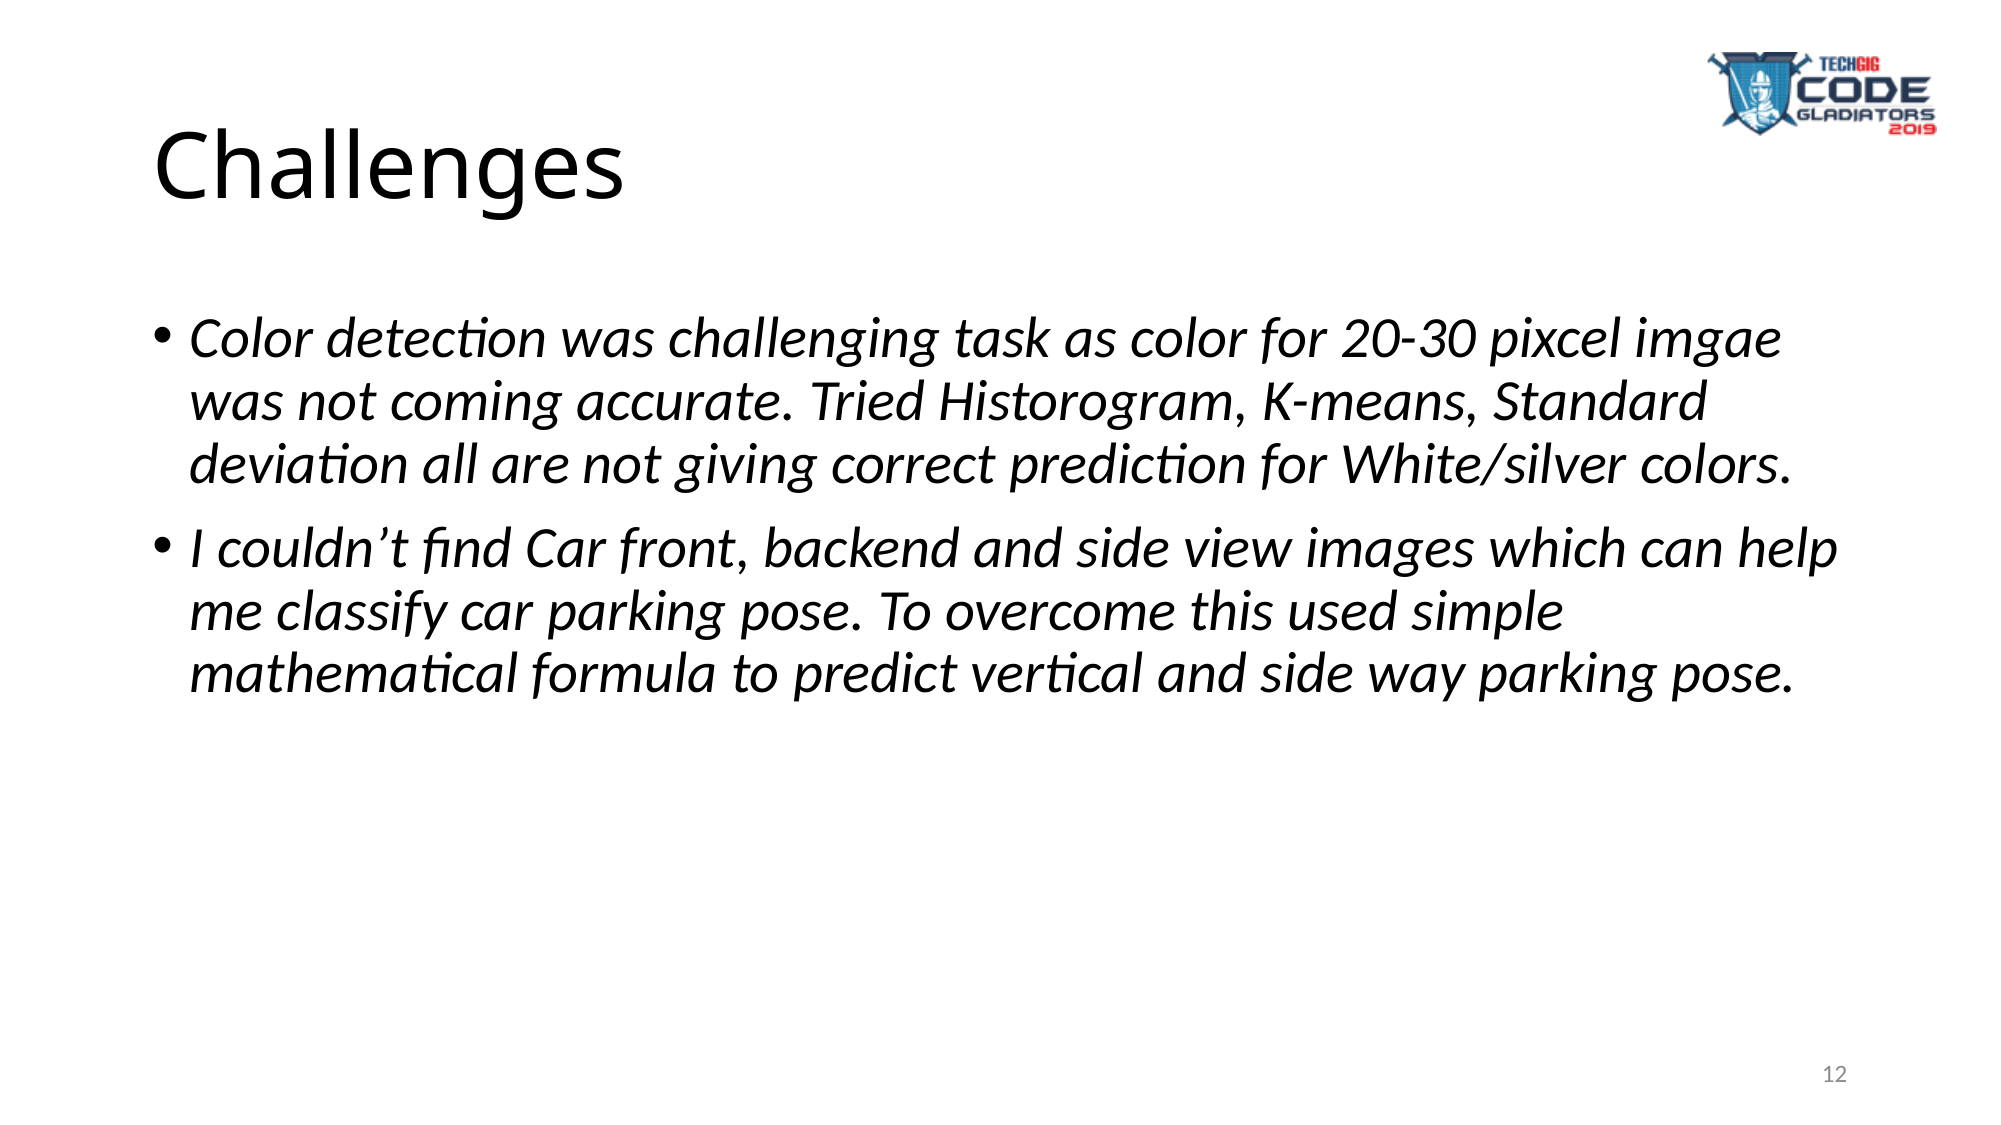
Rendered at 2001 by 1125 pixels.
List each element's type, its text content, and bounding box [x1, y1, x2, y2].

slide_number 12 [1412, 1042, 1863, 1103]
picture [1707, 52, 1937, 136]
title Challenges [137, 59, 1863, 278]
list Color detection was challenging task as color for 20-30 pixcel imgae was not coming accurate. Tried Historogram, K-means, Standard deviation all are not giving correct prediction for White/silver colors. I couldn’t find Car front, backend and side view images which can help me classify car parking pose. To overcome this used simple mathematical formula to predict vertical and side way parking pose. [137, 299, 1863, 1014]
